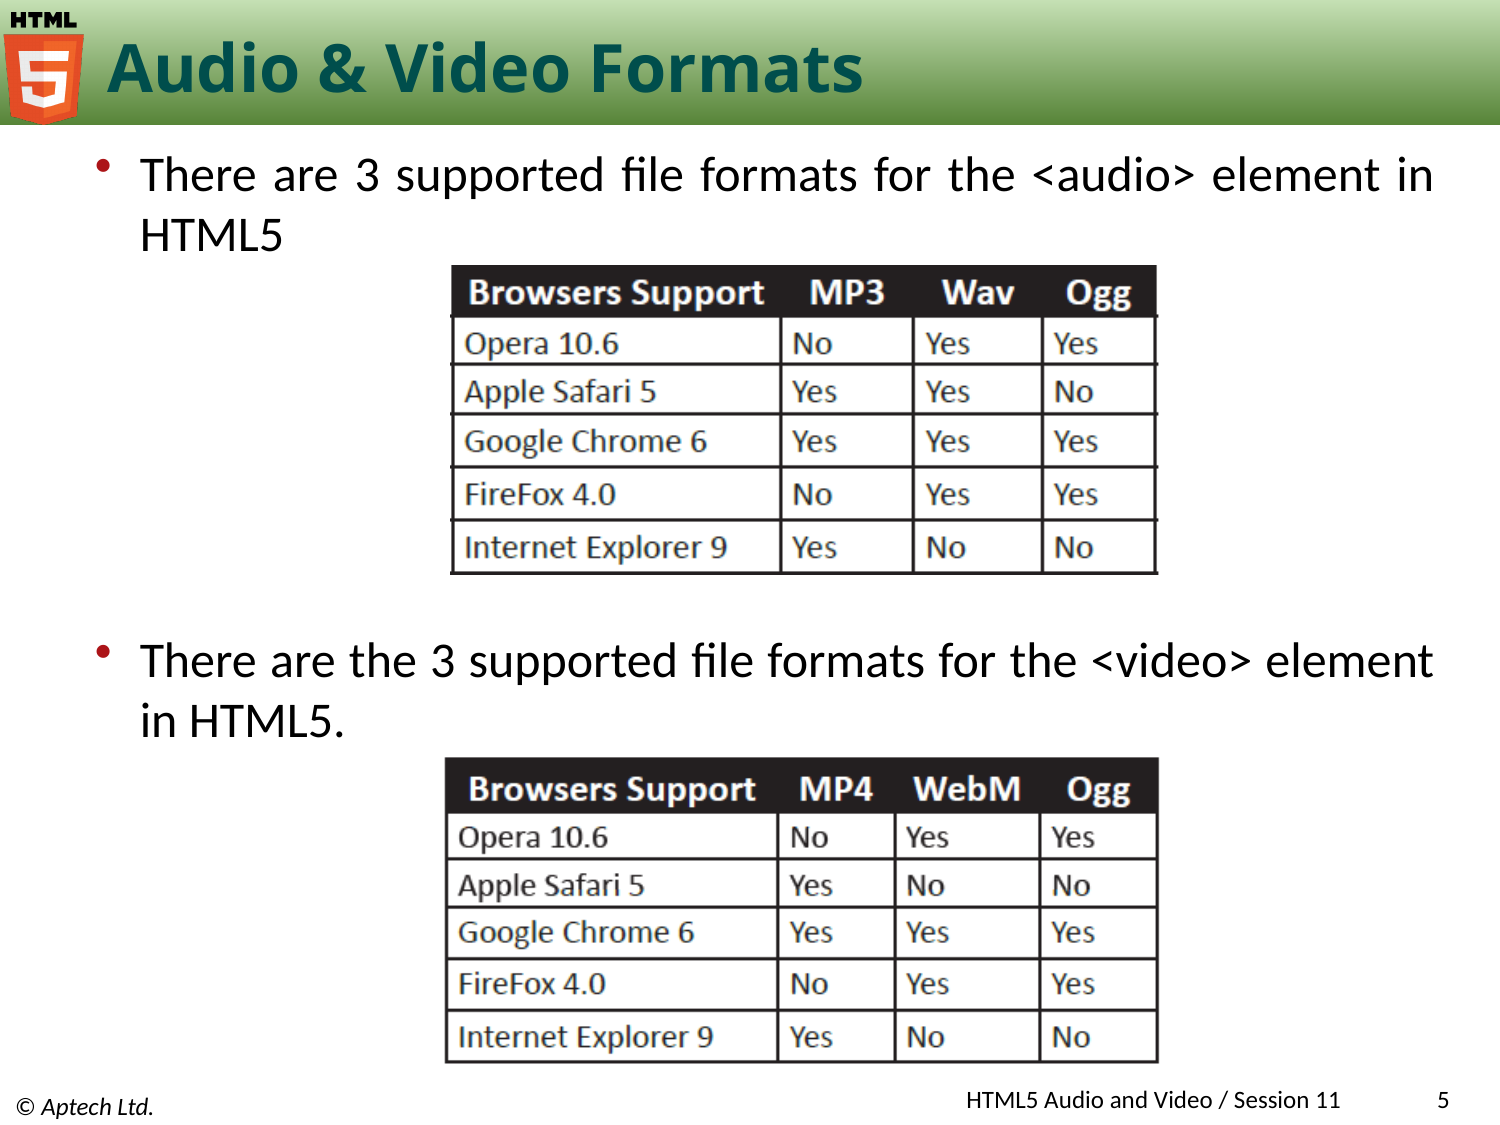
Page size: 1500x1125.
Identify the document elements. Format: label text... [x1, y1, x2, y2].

text_box There are 3 supported file formats for the <audio> element in HTML5 [50, 134, 1450, 270]
picture [442, 756, 1164, 1067]
slide_number 5 [1363, 1084, 1465, 1113]
footer HTML5 Audio and Video / Session 11 [375, 1084, 1363, 1113]
title Audio & Video Formats [74, 32, 1476, 101]
picture [0, 12, 100, 125]
picture [449, 265, 1162, 576]
text_box There are the 3 supported file formats for the <video> element in HTML5. [50, 620, 1450, 755]
